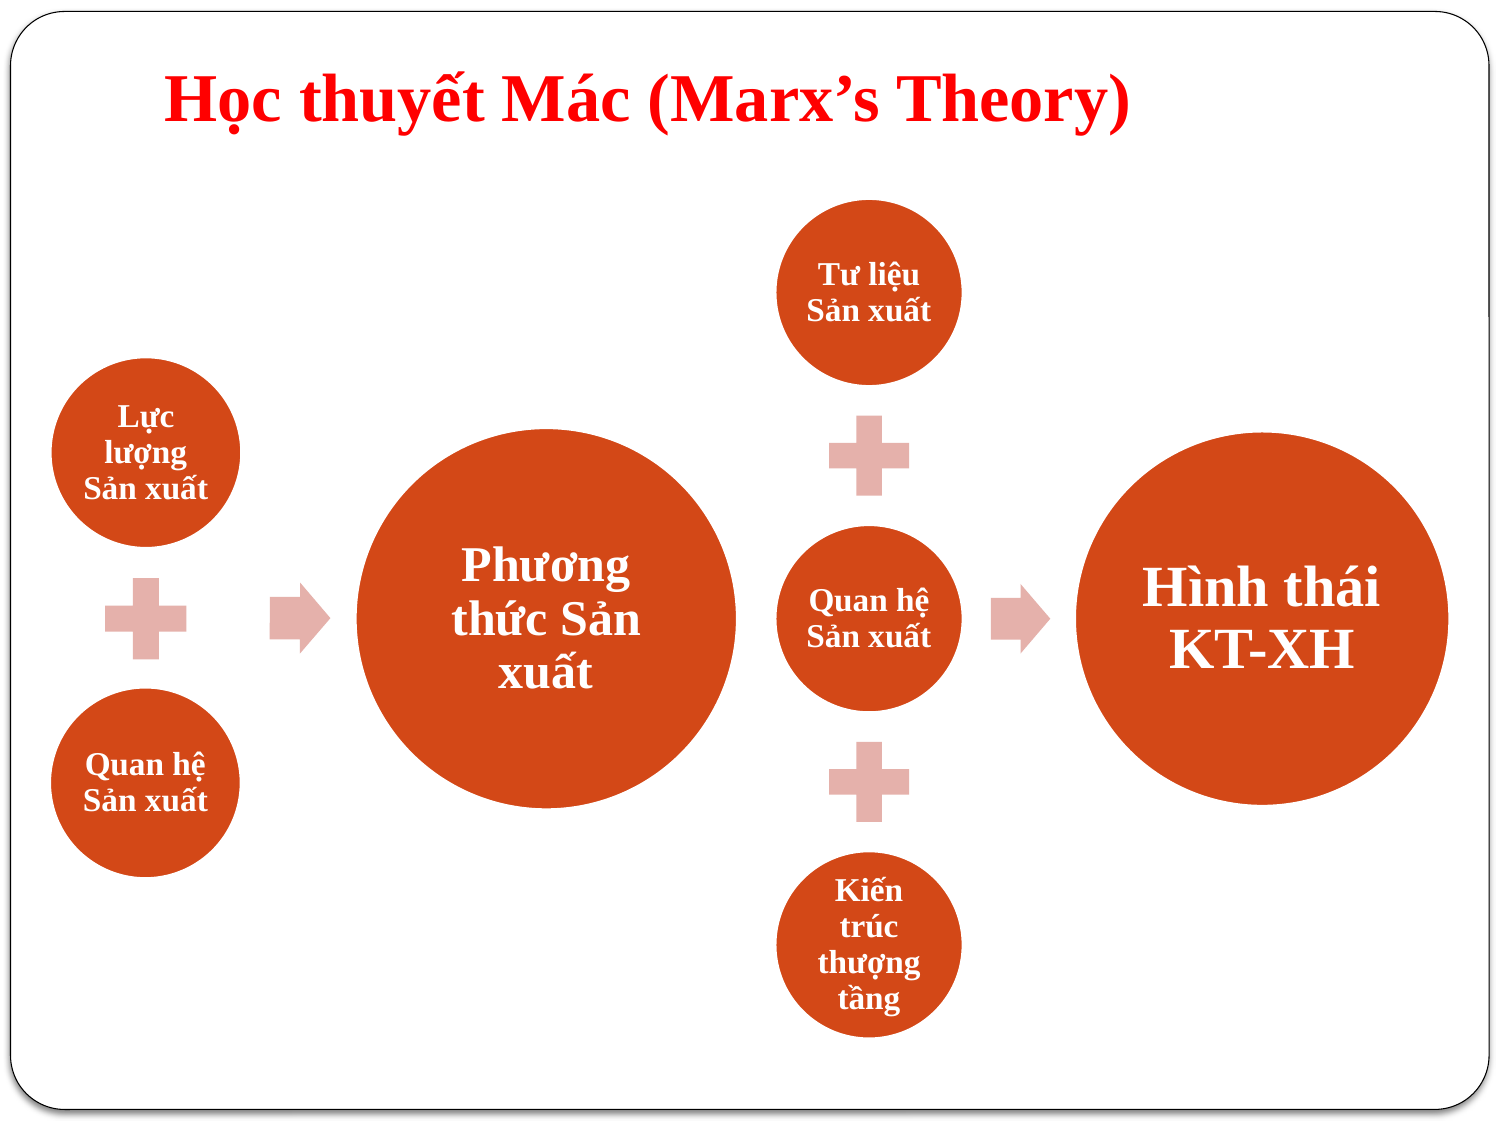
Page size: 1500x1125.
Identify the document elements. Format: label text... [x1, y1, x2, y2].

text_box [774, 149, 1451, 1088]
title Học thuyết Mác (Marx’s Theory) [150, 45, 1425, 233]
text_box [49, 174, 738, 1063]
